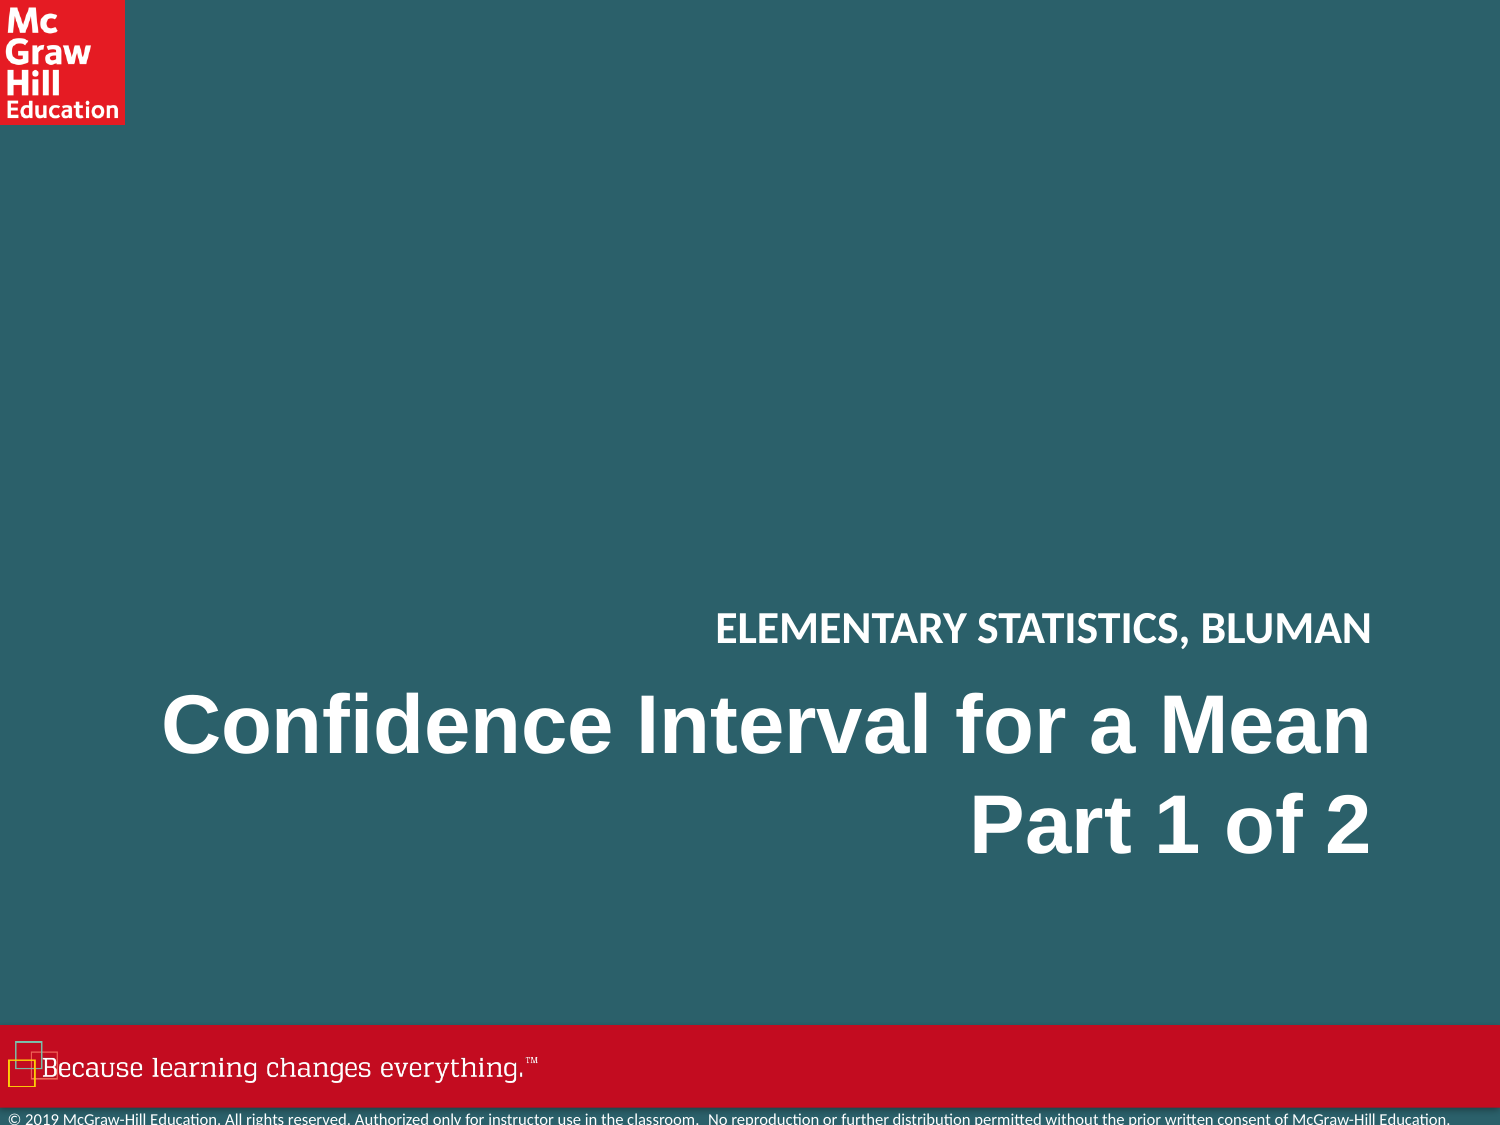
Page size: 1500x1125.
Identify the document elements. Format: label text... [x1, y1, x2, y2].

subtitle Confidence Interval for a Mean Part 1 of 2 [112, 662, 1388, 993]
title ELEMENTARY STATISTICS, BLUMAN [112, 419, 1388, 661]
picture [0, 0, 125, 125]
list © 2019 McGraw-Hill Education. All rights reserved. Authorized only for instructor use in the classroom. No reproduction or further distribution permitted without the prior written consent of McGraw-Hill Education. [0, 1110, 1500, 1125]
picture [8, 1041, 538, 1087]
